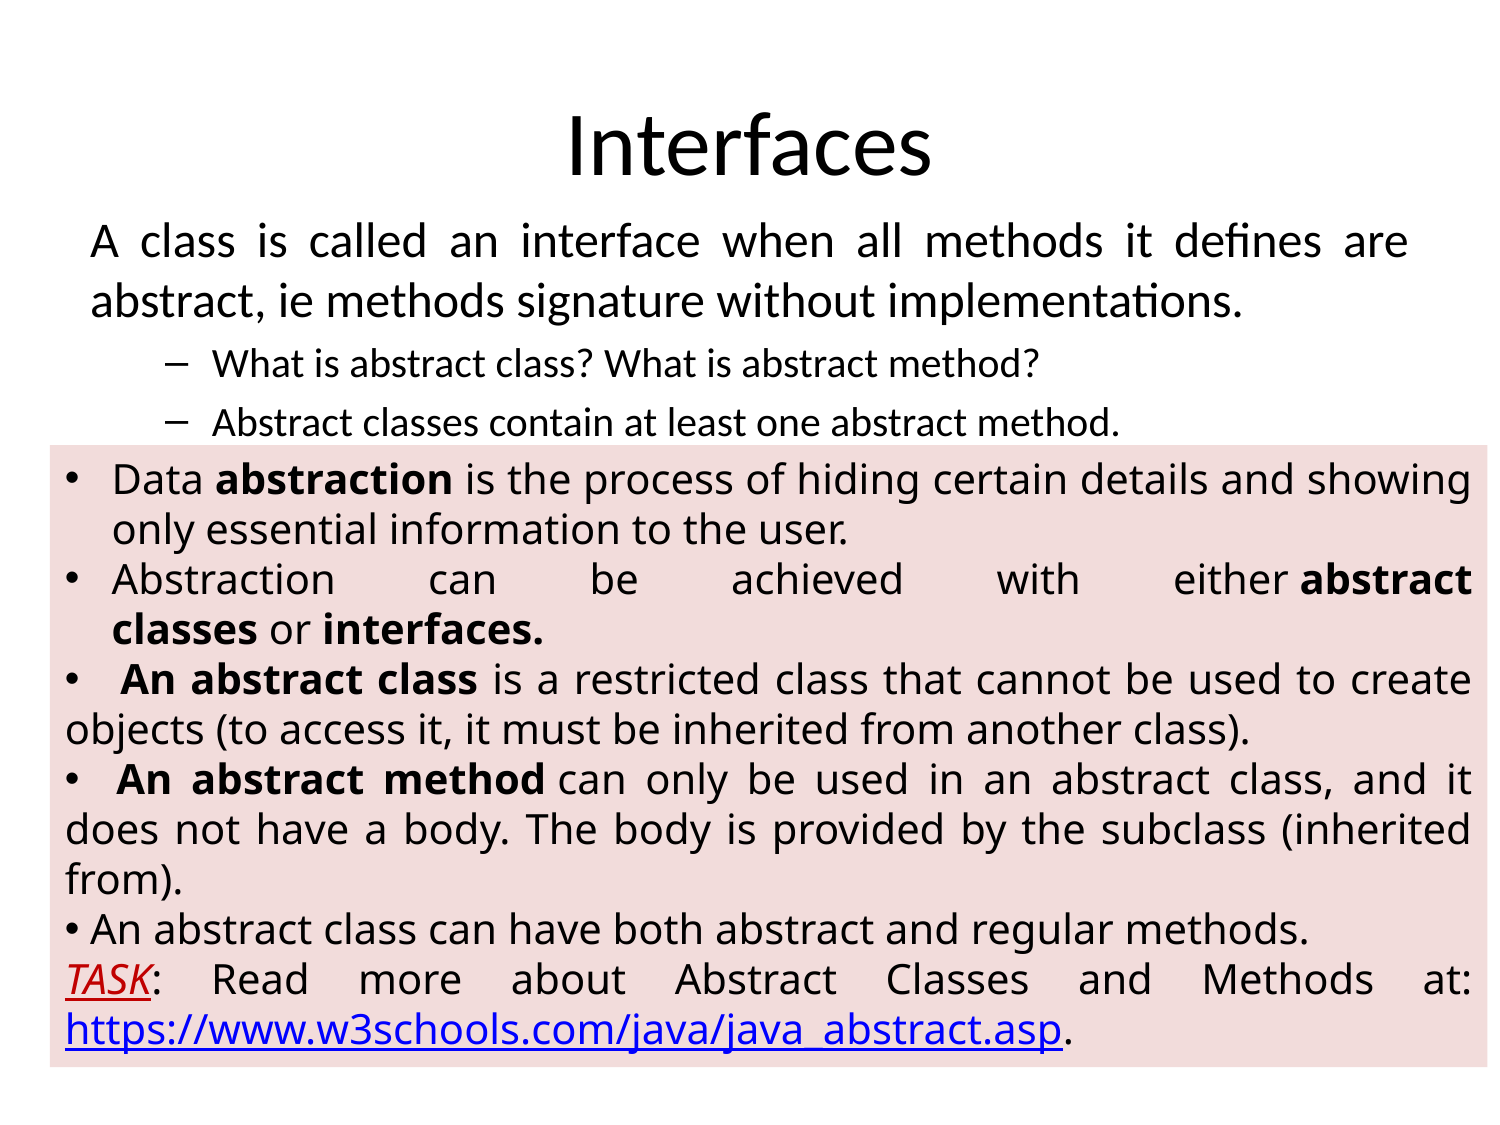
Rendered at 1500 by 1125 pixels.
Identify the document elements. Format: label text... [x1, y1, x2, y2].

list A class is called an interface when all methods it defines are abstract, ie methods signature without implementations. What is abstract class? What is abstract method? Abstract classes contain at least one abstract method. [75, 200, 1425, 445]
title Interfaces [75, 45, 1425, 200]
text_box Data abstraction is the process of hiding certain details and showing only essential information to the user. Abstraction can be achieved with either abstract classes or interfaces. An abstract class is a restricted class that cannot be used to create objects (to access it, it must be inherited from another class). An abstract method can only be used in an abstract class, and it does not have a body. The body is provided by the subclass (inherited from). An abstract class can have both abstract and regular methods. TASK: Read more about Abstract Classes and Methods at: https://www.w3schools.com/java/java_abstract.asp. [49, 445, 1488, 1068]
